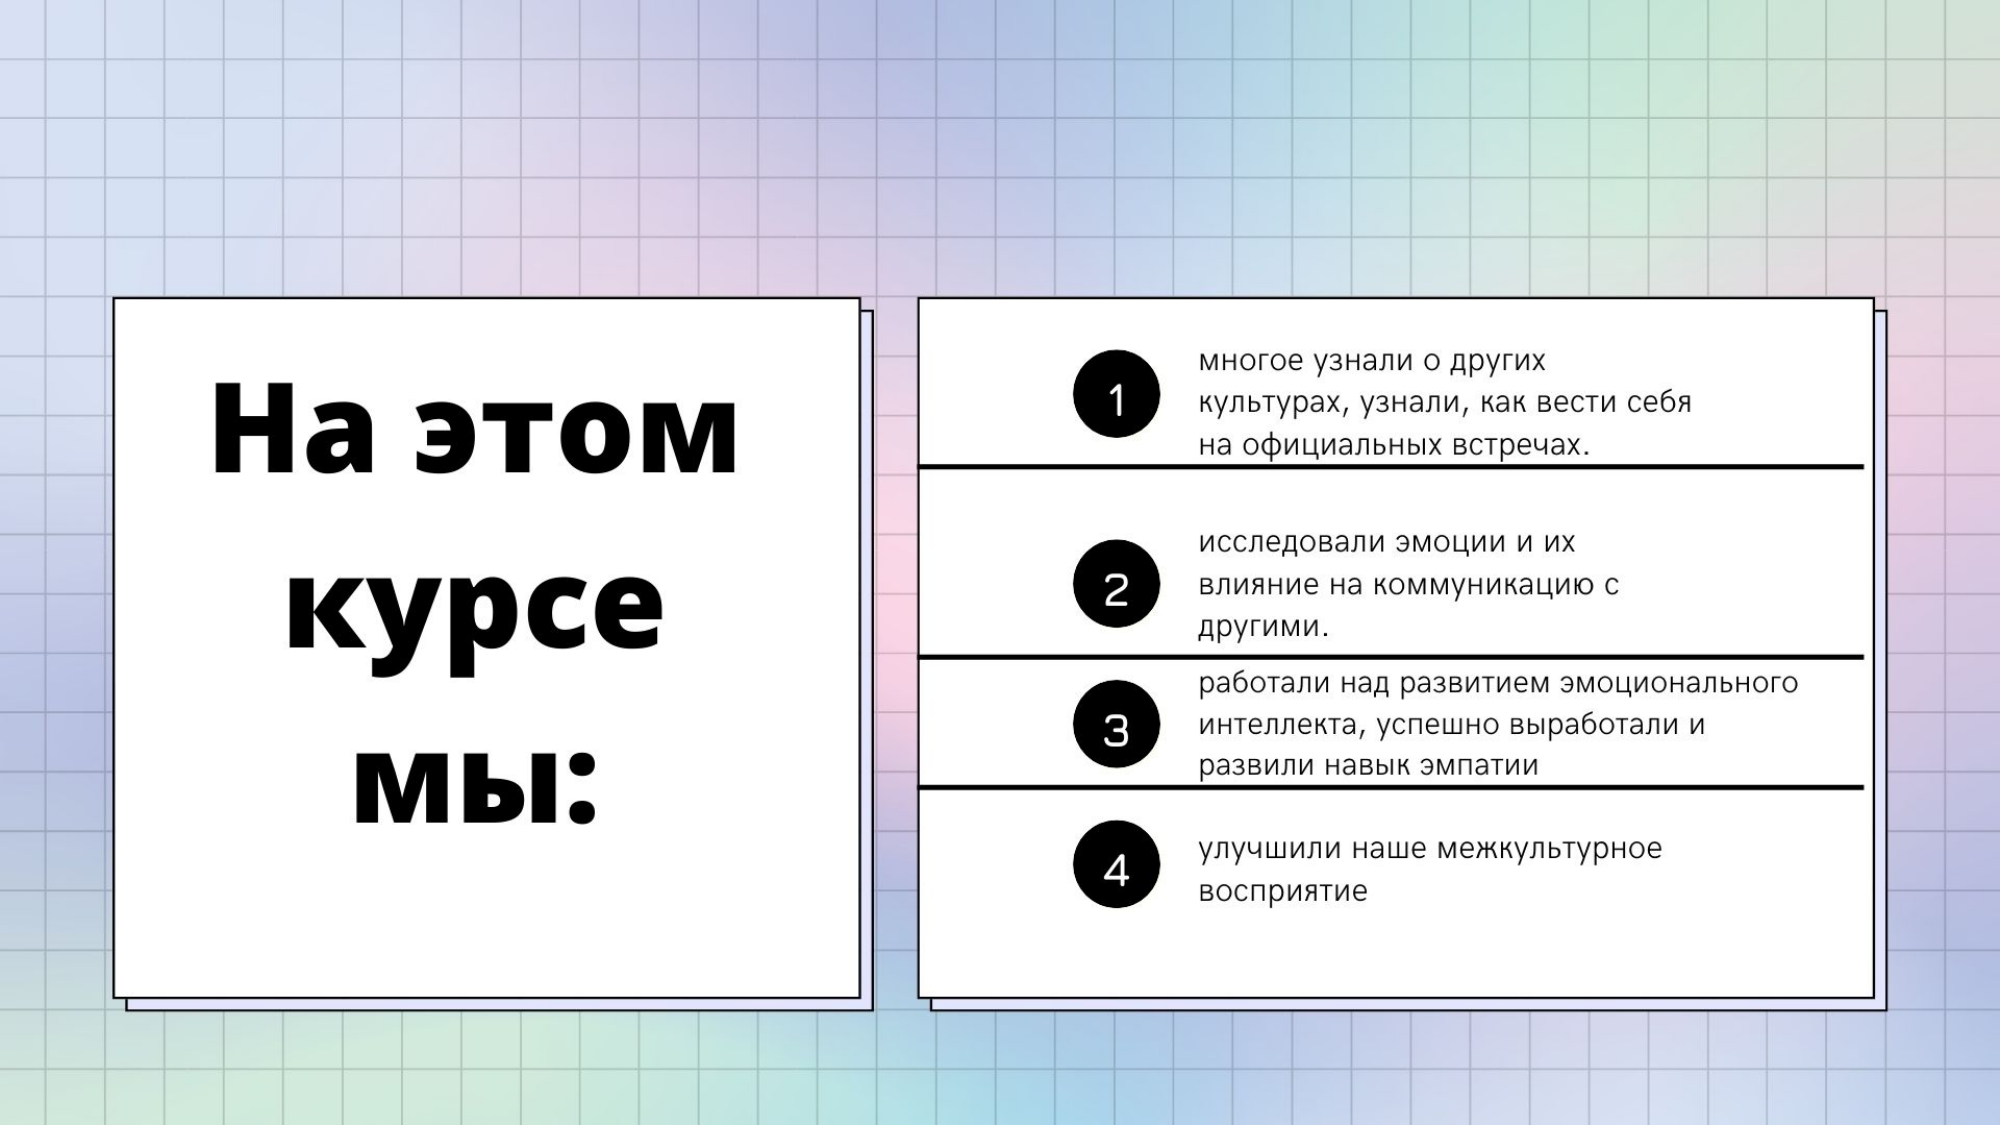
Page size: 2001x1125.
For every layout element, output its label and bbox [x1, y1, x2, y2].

list [0, 0, 2000, 1125]
